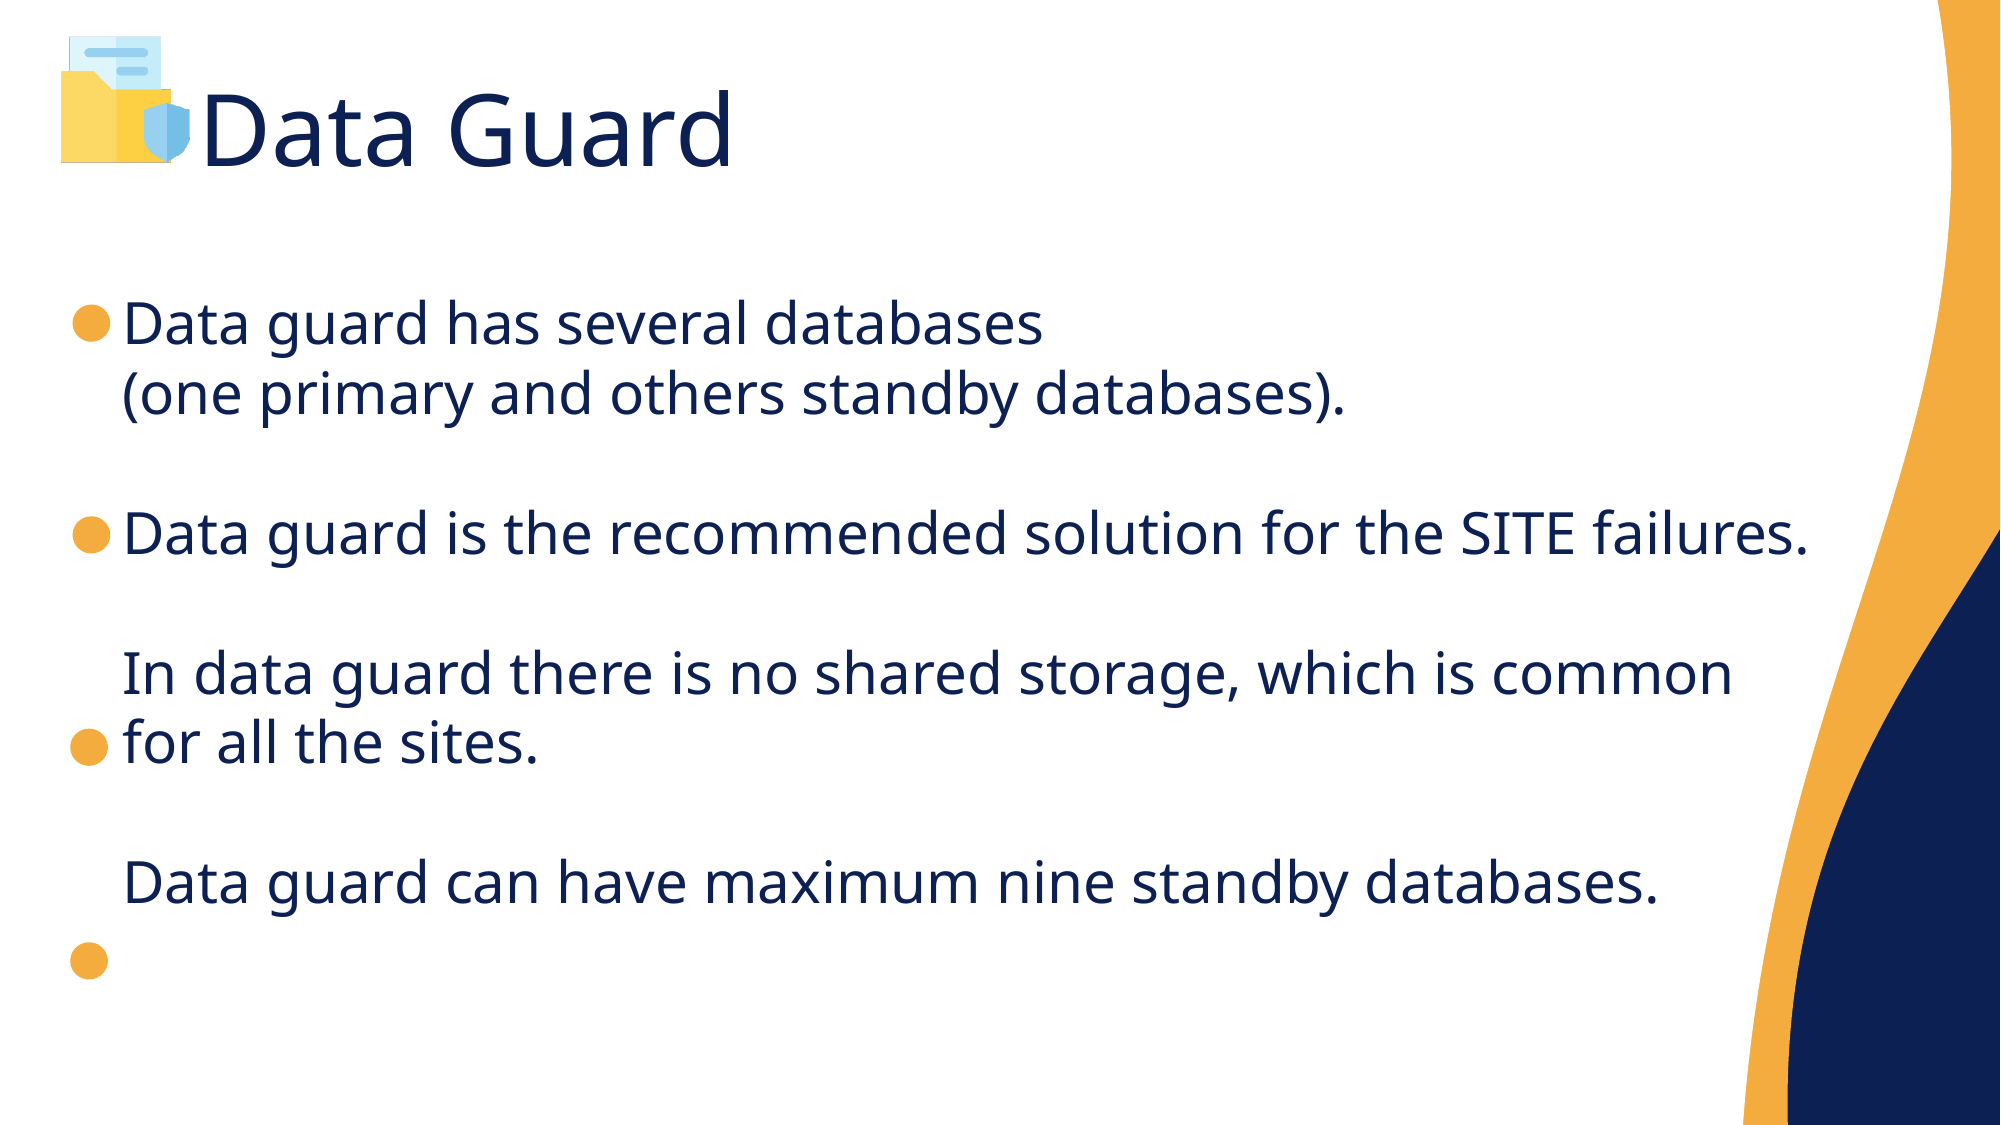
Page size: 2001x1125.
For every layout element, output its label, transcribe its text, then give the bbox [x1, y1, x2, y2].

picture [52, 25, 198, 171]
text_box [72, 304, 111, 342]
text_box Data guard has several databases (one primary and others standby databases). Data guard is the recommended solution for the SITE failures. In data guard there is no shared storage, which is common for all the sites. Data guard can have maximum nine standby databases. [107, 278, 1845, 923]
text_box [70, 942, 108, 980]
text_box [70, 728, 108, 766]
text_box [72, 516, 111, 554]
text_box Data Guard [178, 74, 1179, 180]
